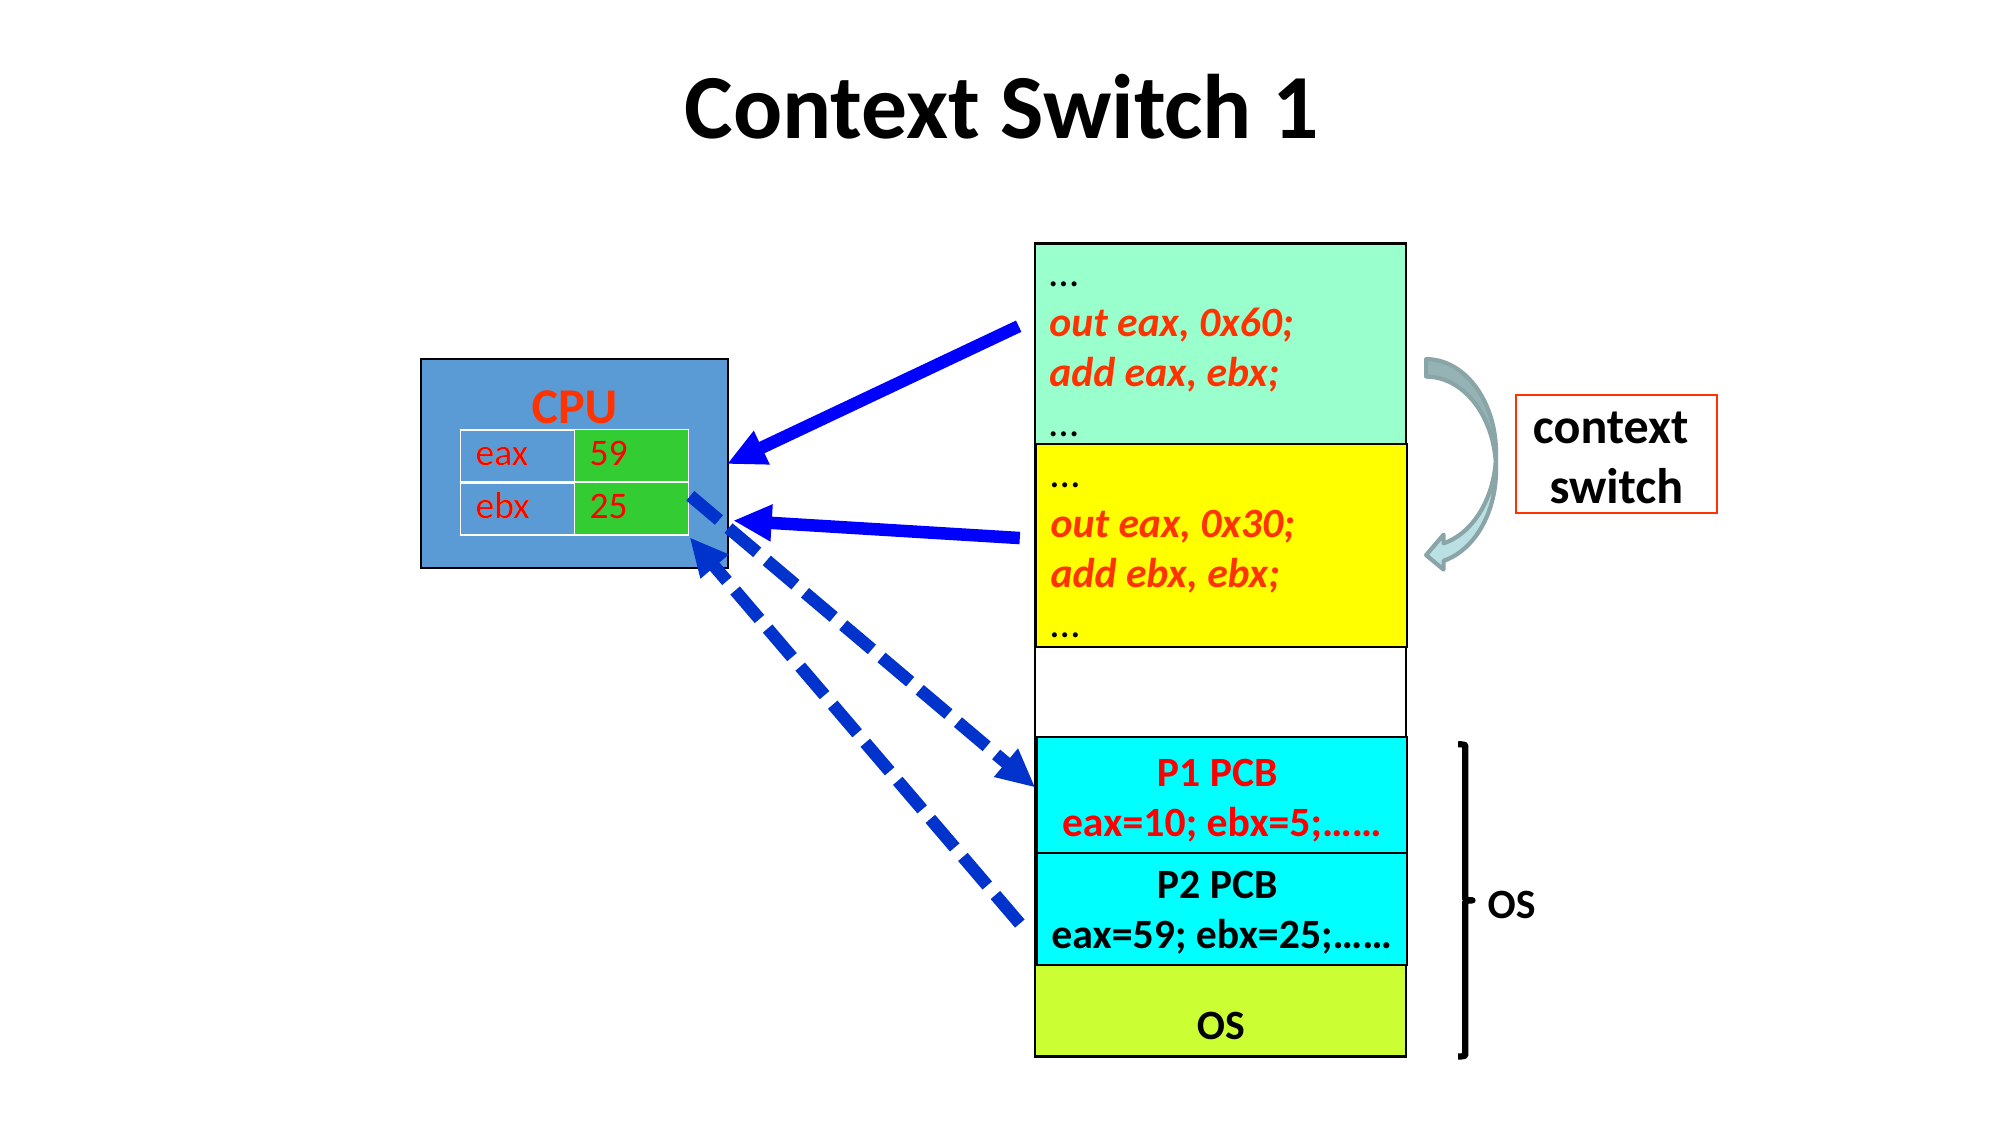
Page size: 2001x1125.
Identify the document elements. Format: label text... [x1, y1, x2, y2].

text_box ….. [1039, 647, 1407, 737]
table_header 59 [575, 430, 688, 481]
text_box OS [1472, 869, 1551, 935]
text_box [1424, 357, 1499, 572]
text_box … out eax, 0x60; add eax, ebx; … [1034, 243, 1407, 447]
text_box … out eax, 0x30; add ebx, ebx; … [1035, 444, 1408, 647]
text_box P2 PCB eax=59; ebx=25;…… [1036, 854, 1408, 965]
text_box P1 PCB eax=10; ebx=5;…… [1036, 737, 1408, 854]
title Context Switch 1 [102, 7, 1903, 196]
text_box [1458, 743, 1472, 1058]
table_cell ebx [461, 483, 574, 534]
table_header eax [461, 430, 574, 481]
text_box OS [1035, 792, 1407, 1057]
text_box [689, 537, 1021, 924]
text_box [727, 326, 1019, 464]
table_cell 25 [575, 483, 688, 534]
text_box context switch [1516, 394, 1717, 514]
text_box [690, 495, 1035, 788]
text_box CPU [421, 359, 728, 569]
